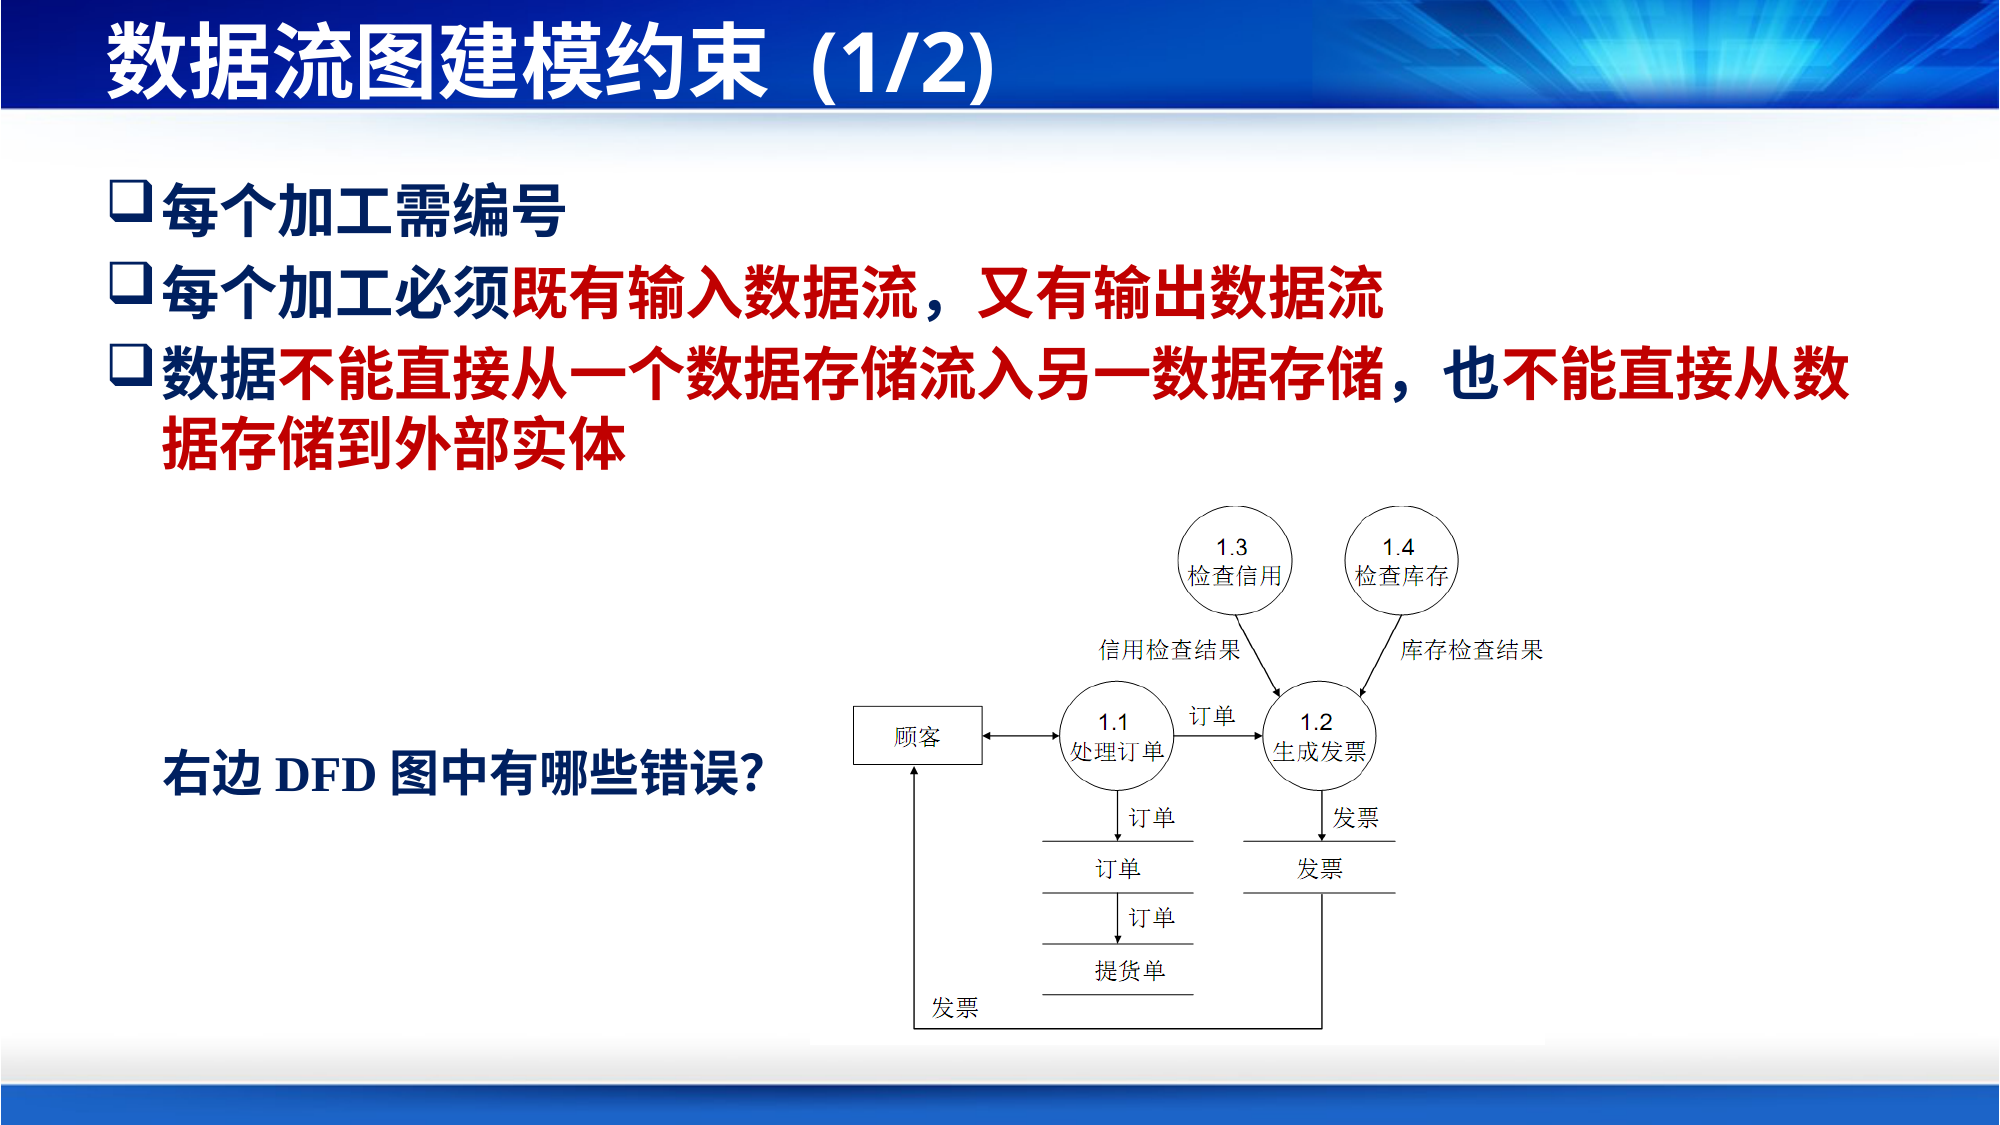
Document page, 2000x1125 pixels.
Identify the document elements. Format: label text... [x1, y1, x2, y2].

title 数据流图建模约束 (1/2) [90, 1, 1880, 118]
text_box 右边DFD图中有哪些错误？ [148, 733, 805, 809]
list 每个加工需编号 每个加工必须既有输入数据流，又有输出数据流 数据不能直接从一个数据存储流入另一数据存储，也不能直接从数据存储到外部实体 [90, 166, 1882, 994]
picture [1, 0, 1999, 1125]
